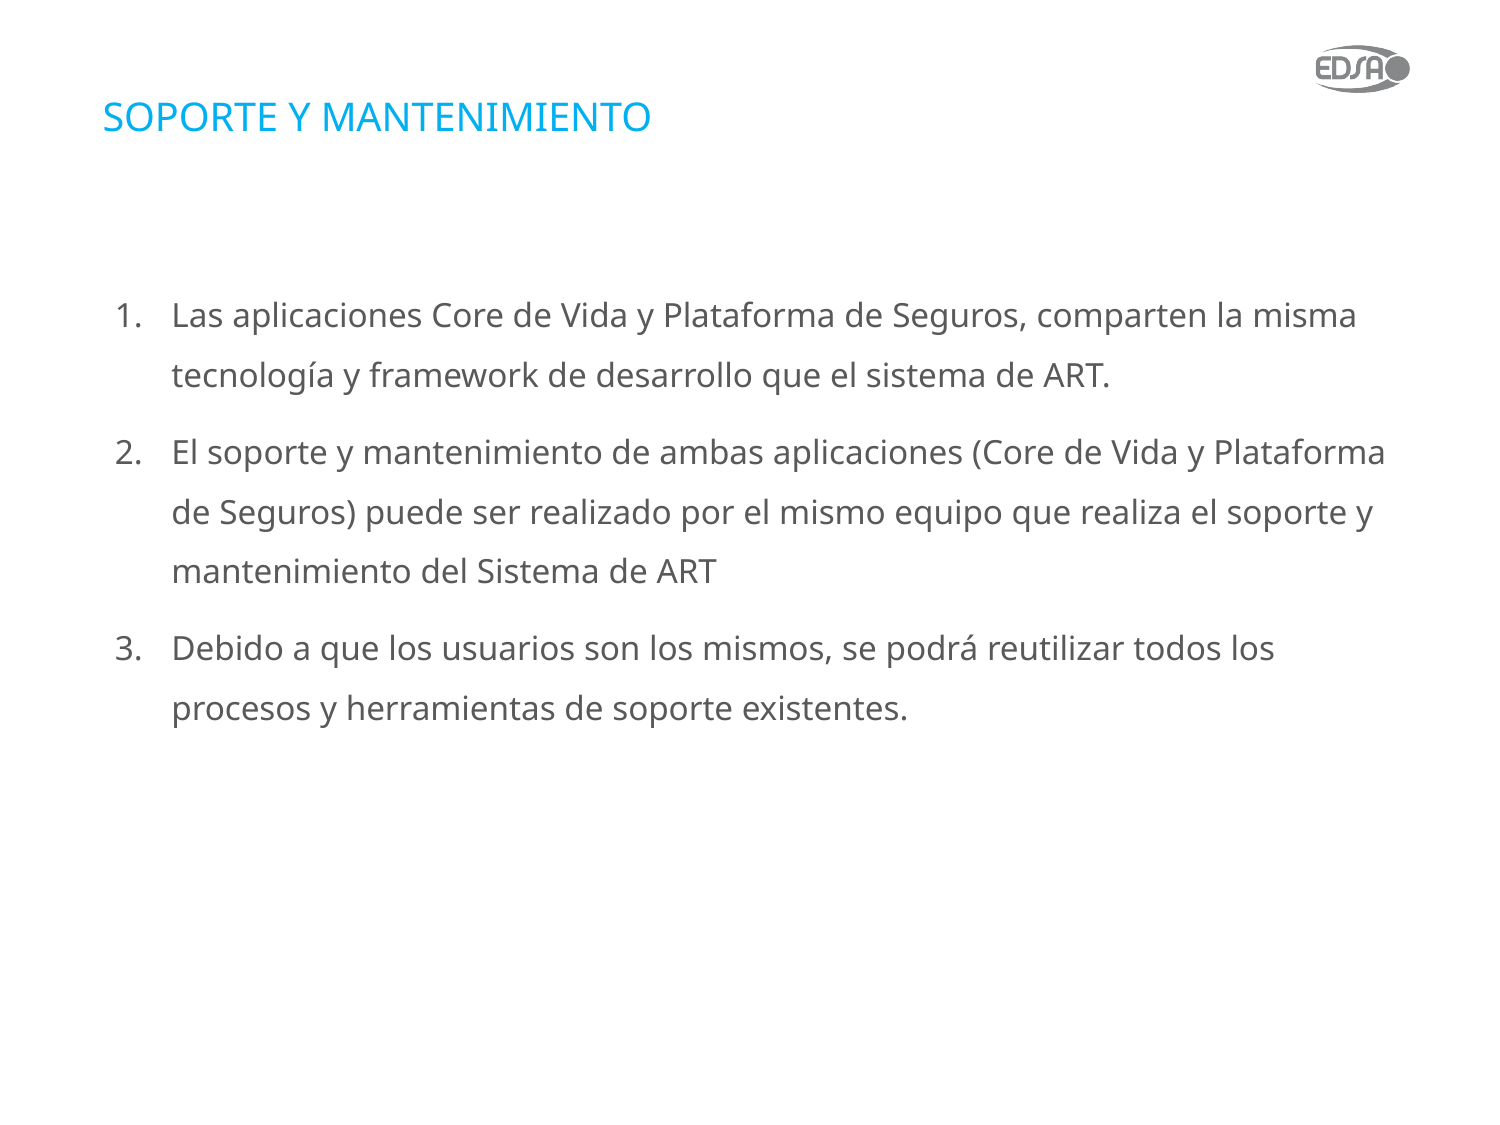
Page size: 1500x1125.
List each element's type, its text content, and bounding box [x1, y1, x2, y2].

picture [1313, 42, 1412, 95]
text_box Las aplicaciones Core de Vida y Plataforma de Seguros, comparten la misma tecnología y framework de desarrollo que el sistema de ART. El soporte y mantenimiento de ambas aplicaciones (Core de Vida y Plataforma de Seguros) puede ser realizado por el mismo equipo que realiza el soporte y mantenimiento del Sistema de ART Debido a que los usuarios son los mismos, se podrá reutilizar todos los procesos y herramientas de soporte existentes. [100, 267, 1436, 735]
text_box Soporte y mantenimiento [87, 84, 1081, 179]
